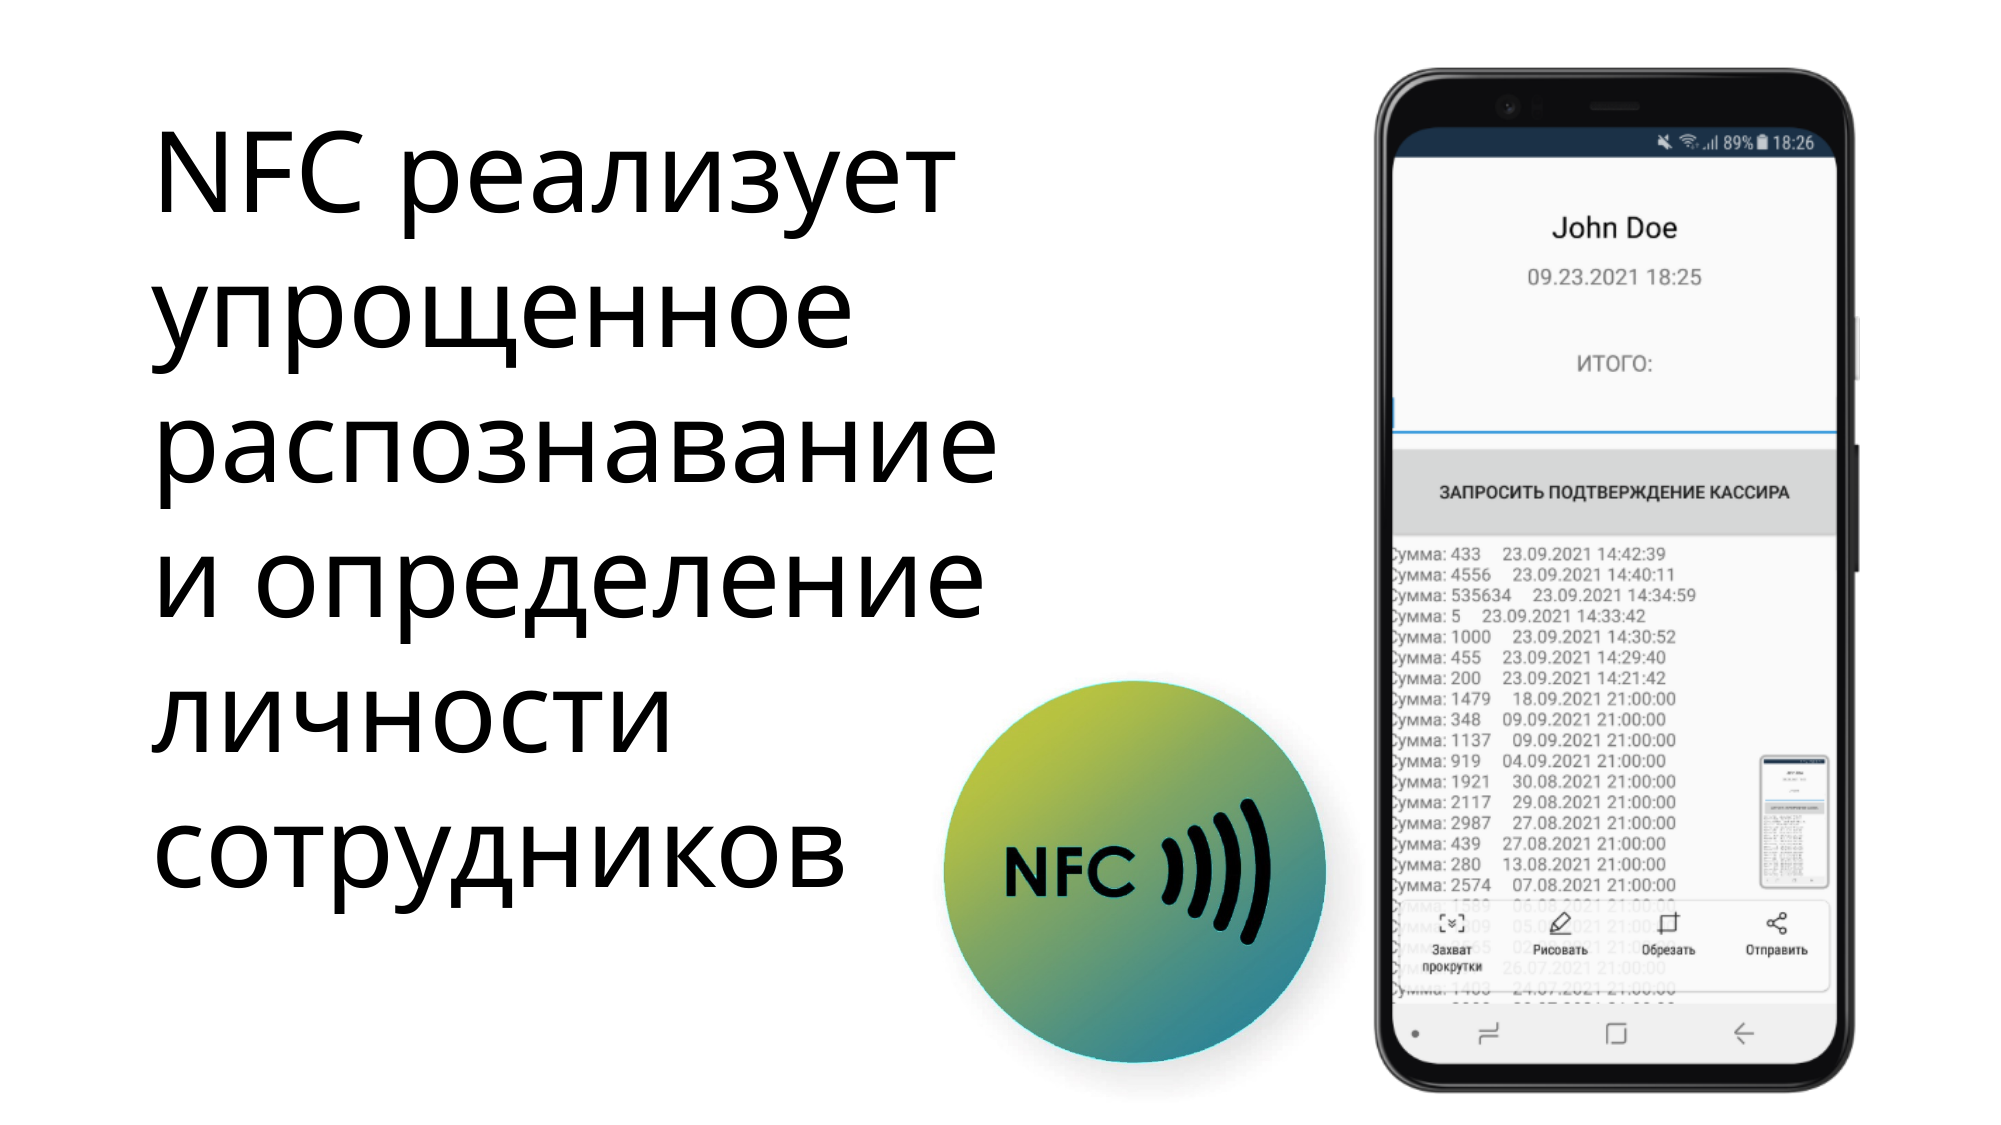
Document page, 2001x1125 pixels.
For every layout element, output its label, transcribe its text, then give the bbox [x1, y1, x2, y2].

picture [930, 0, 2000, 1125]
text_box NFC реализует упрощенное распознавание и определение личности сотрудников [136, 92, 1049, 918]
